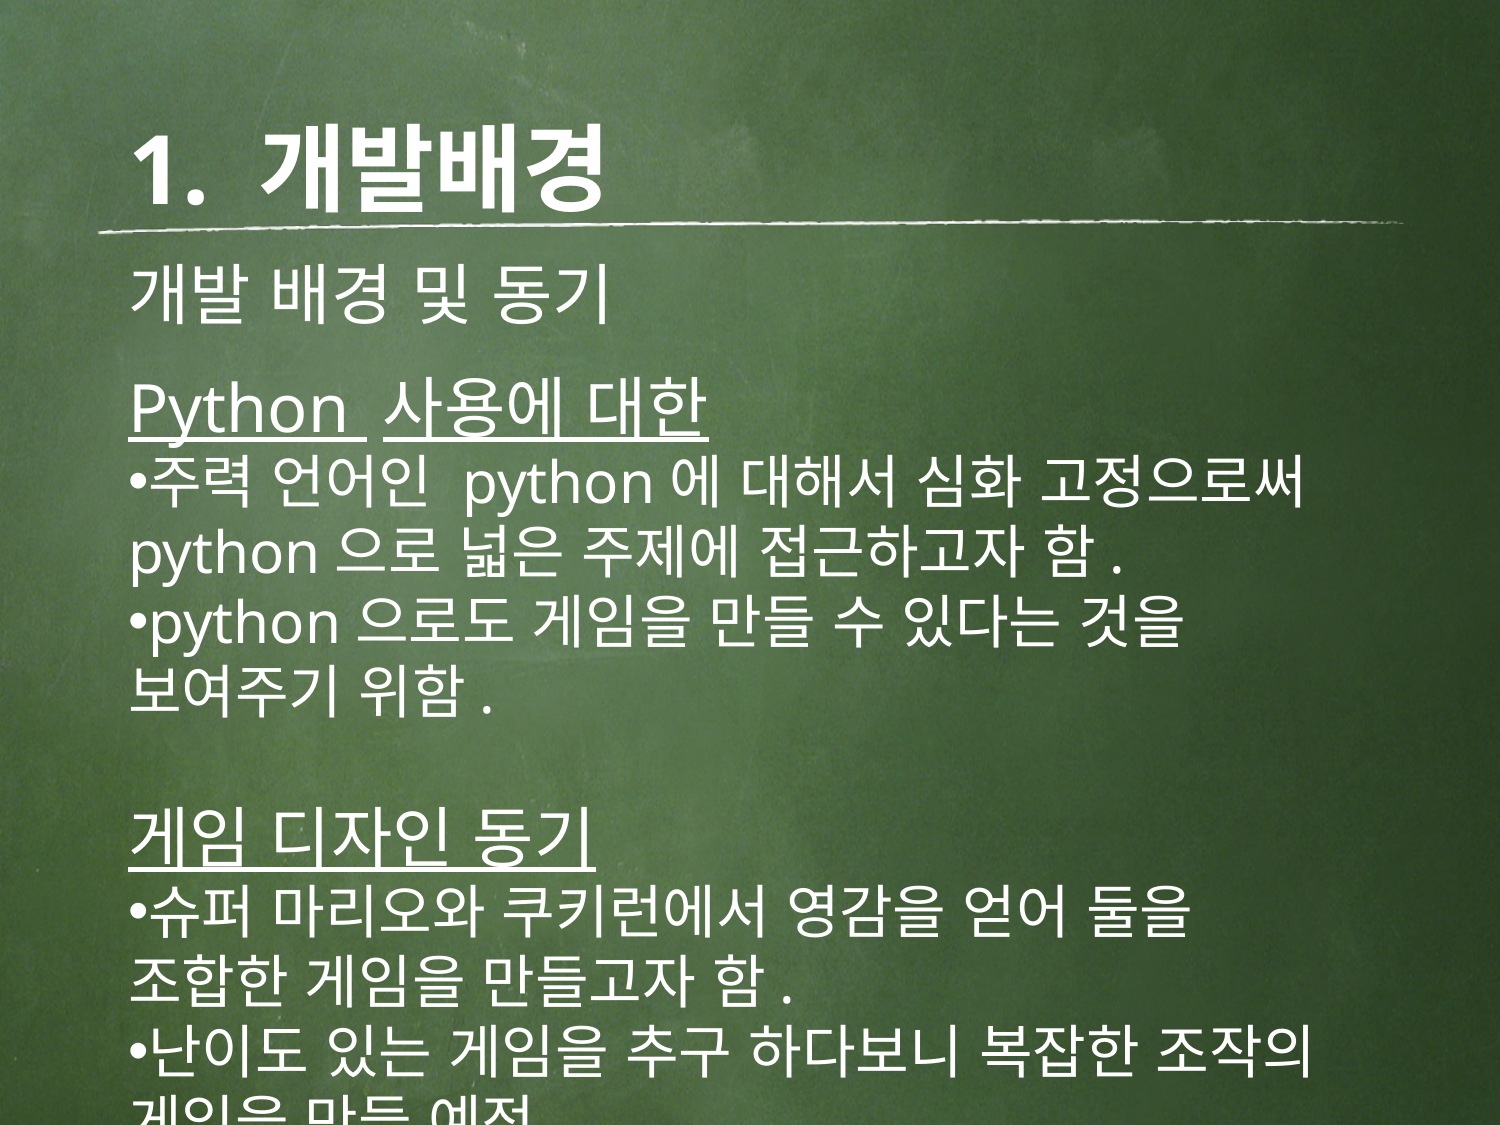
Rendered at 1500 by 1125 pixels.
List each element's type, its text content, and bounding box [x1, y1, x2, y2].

text_box 1. 개발배경 [113, 101, 951, 212]
picture [0, 0, 1500, 1125]
text_box Python 사용에 대한 주력 언어인 python에 대해서 심화 고정으로써 python으로 넓은 주제에 접근하고자 함. python으로도 게임을 만들 수 있다는 것을 보여주기 위함. 게임 디자인 동기 슈퍼 마리오와 쿠키런에서 영감을 얻어 둘을 조합한 게임을 만들고자 함. 난이도 있는 게임을 추구 하다보니 복잡한 조작의 게임을 만들 예정. [113, 357, 1345, 1125]
text_box 개발 배경 및 동기 [113, 253, 739, 339]
